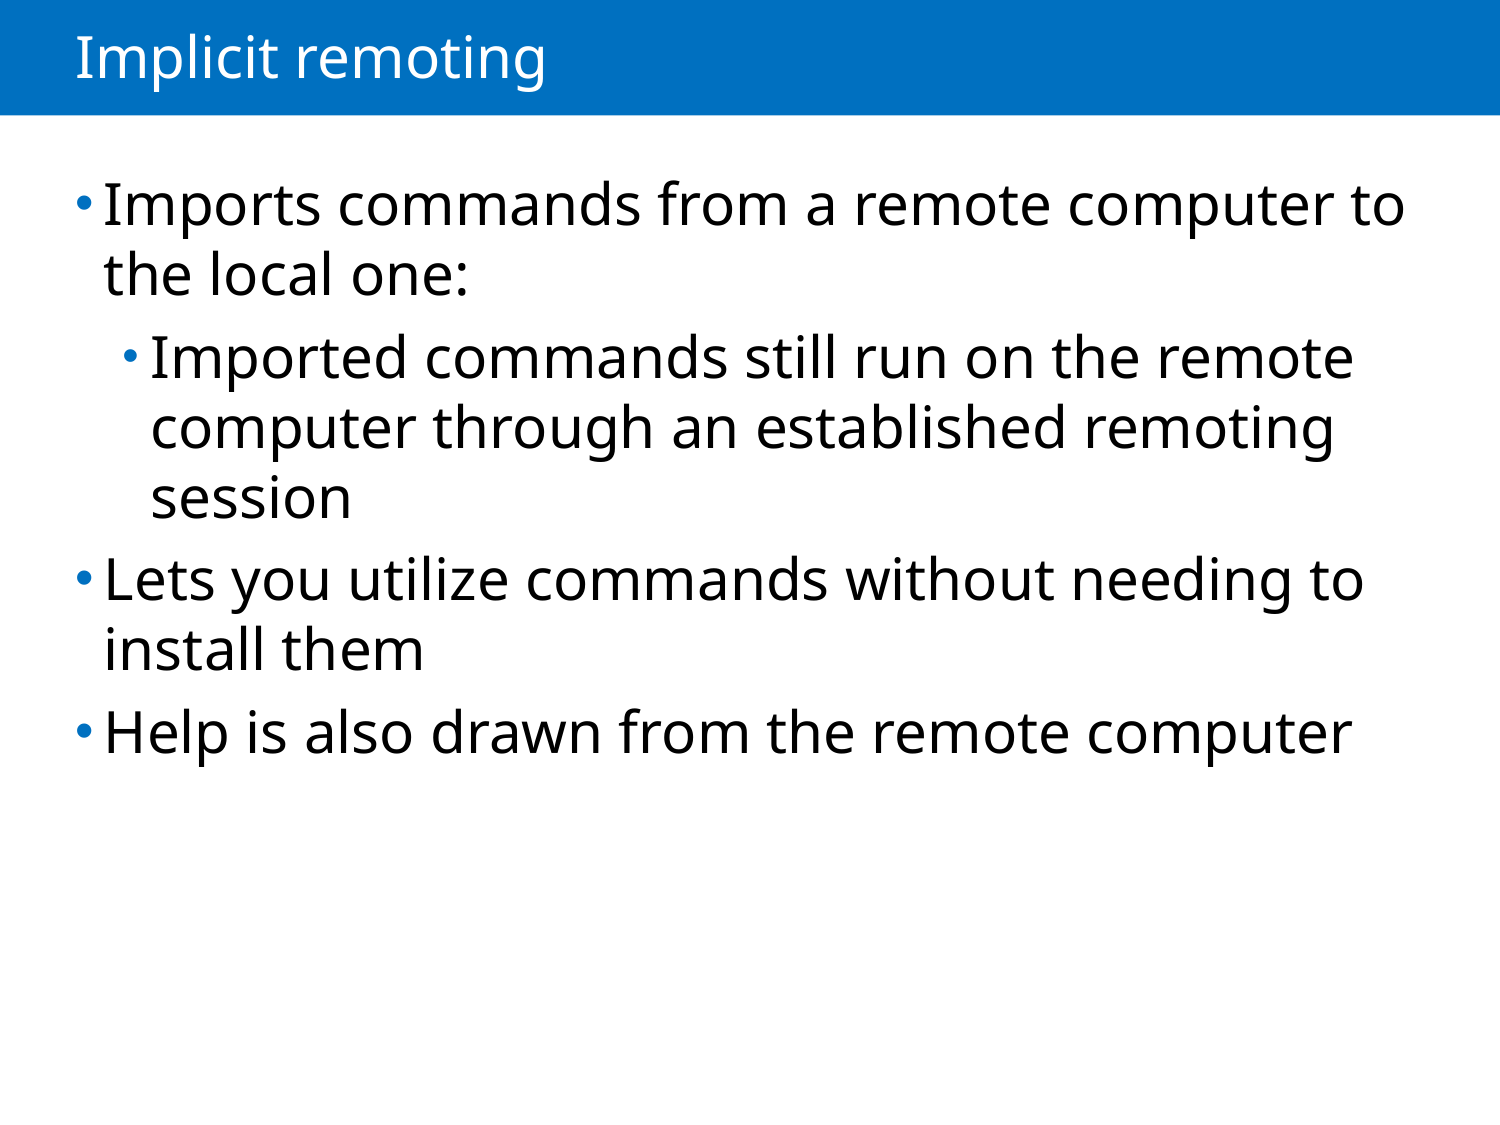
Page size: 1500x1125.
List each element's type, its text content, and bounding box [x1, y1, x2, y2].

title Implicit remoting [75, 0, 1351, 122]
text_box Imports commands from a remote computer to the local one: Imported commands still run on the remote computer through an established remoting session Lets you utilize commands without needing to install them Help is also drawn from the remote computer [75, 167, 1408, 1012]
